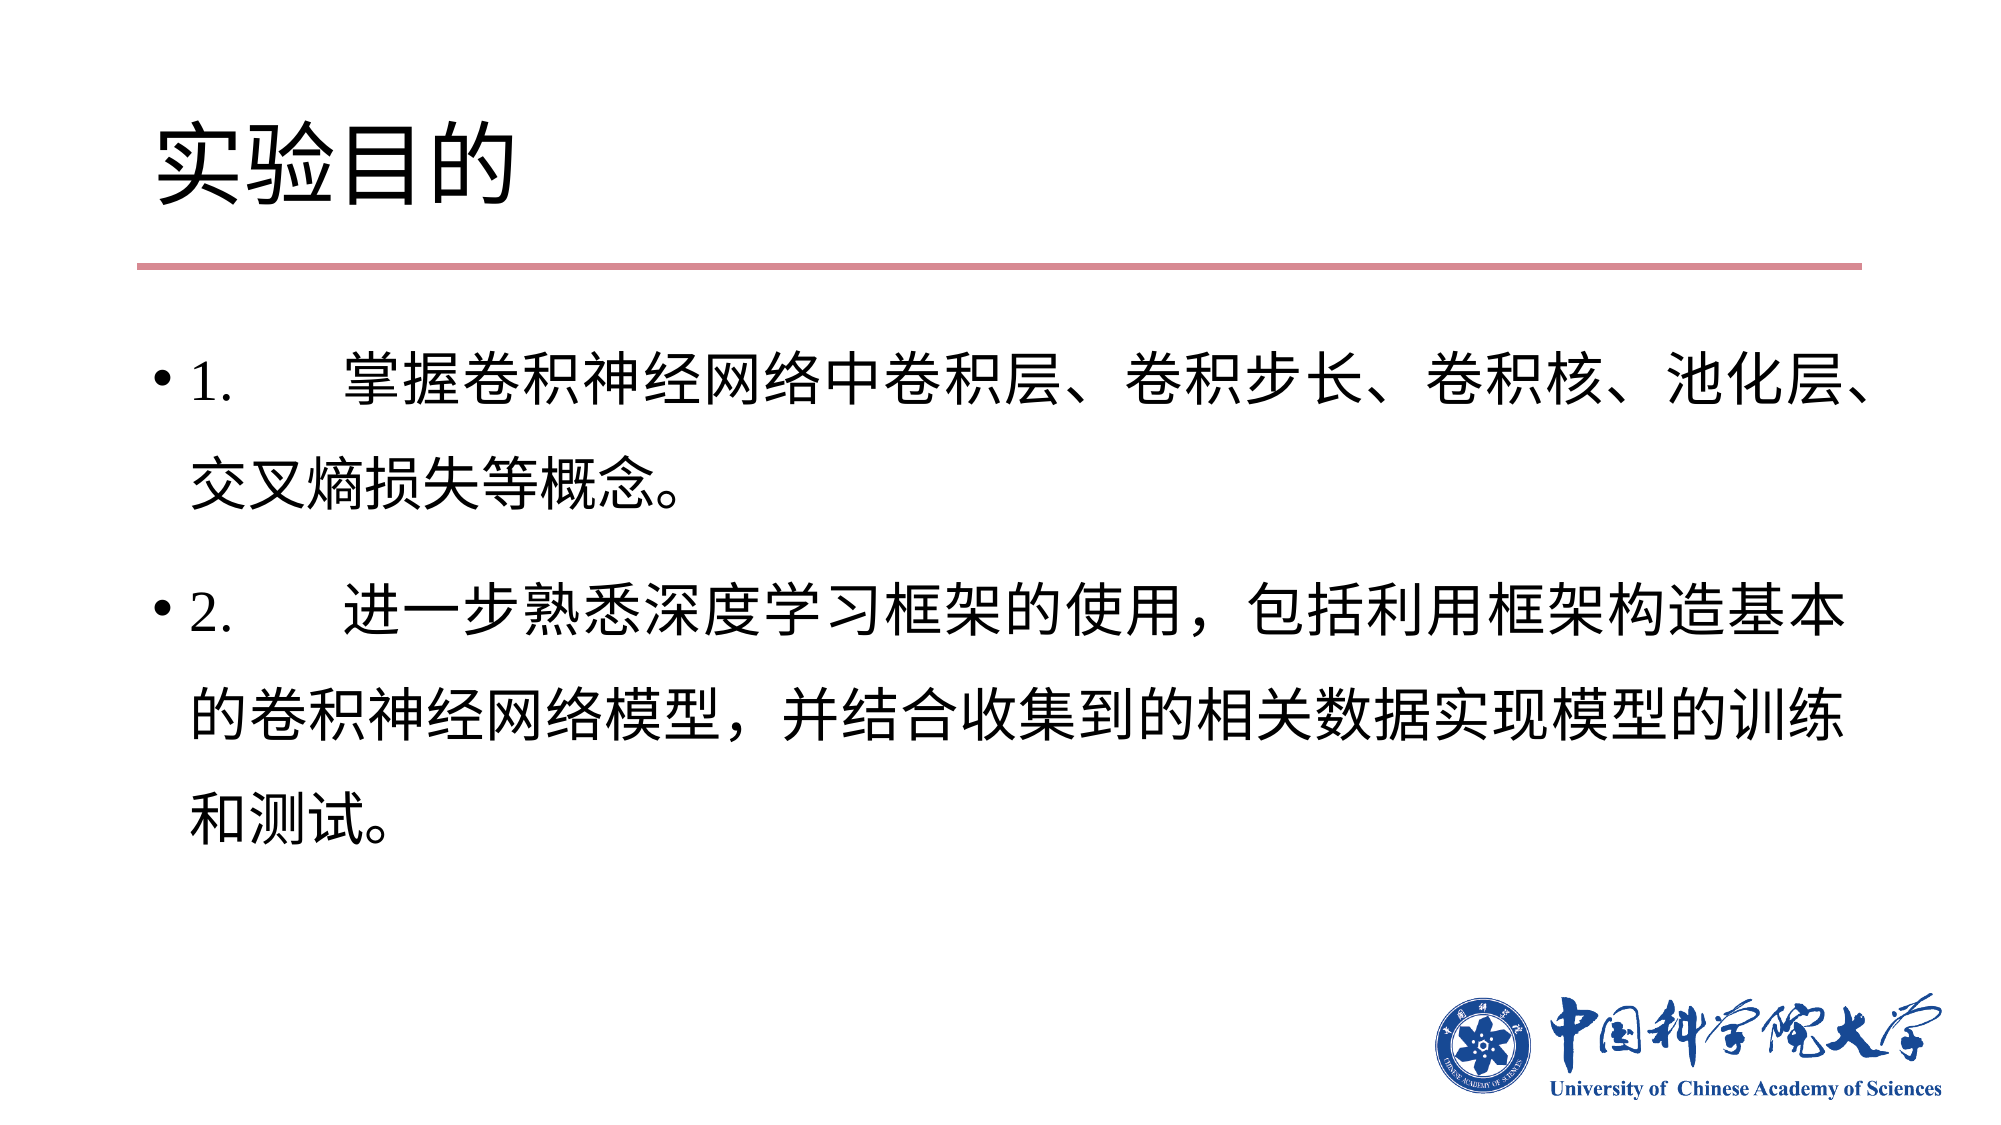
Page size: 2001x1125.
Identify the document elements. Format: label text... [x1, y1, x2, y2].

picture [1435, 993, 1942, 1100]
list 1. 掌握卷积神经网络中卷积层、卷积步长、卷积核、池化层、交叉熵损失等概念。 2. 进一步熟悉深度学习框架的使用，包括利用框架构造基本的卷积神经网络模型，并结合收集到的相关数据实现模型的训练和测试。 [137, 299, 1863, 1014]
title 实验目的 [137, 59, 1863, 267]
